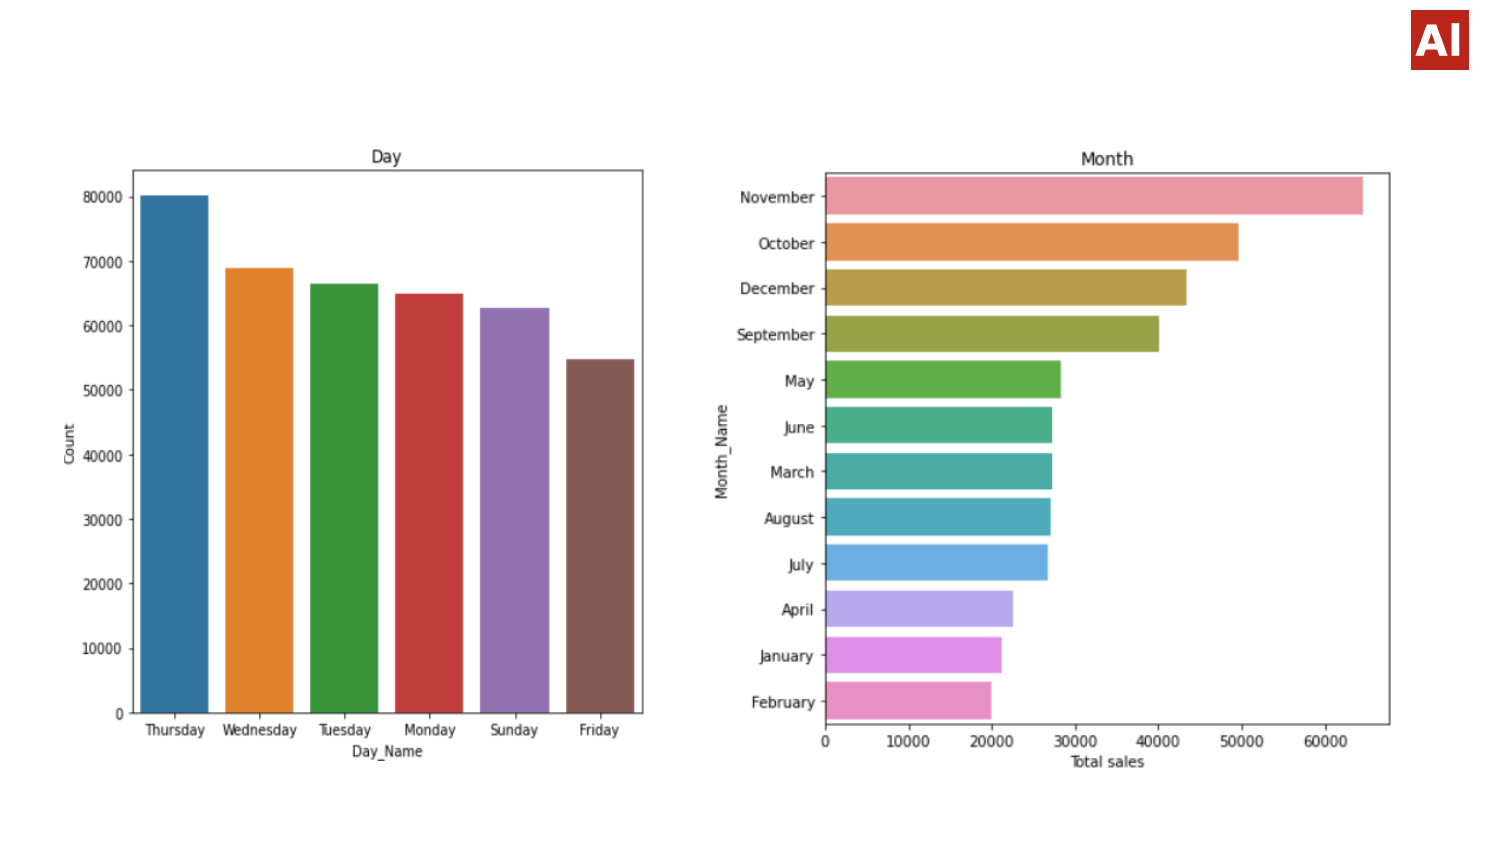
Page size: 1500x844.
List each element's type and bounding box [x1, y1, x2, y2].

title [51, 83, 1449, 705]
picture [693, 148, 1404, 775]
picture [64, 148, 660, 761]
picture [1411, 10, 1469, 70]
